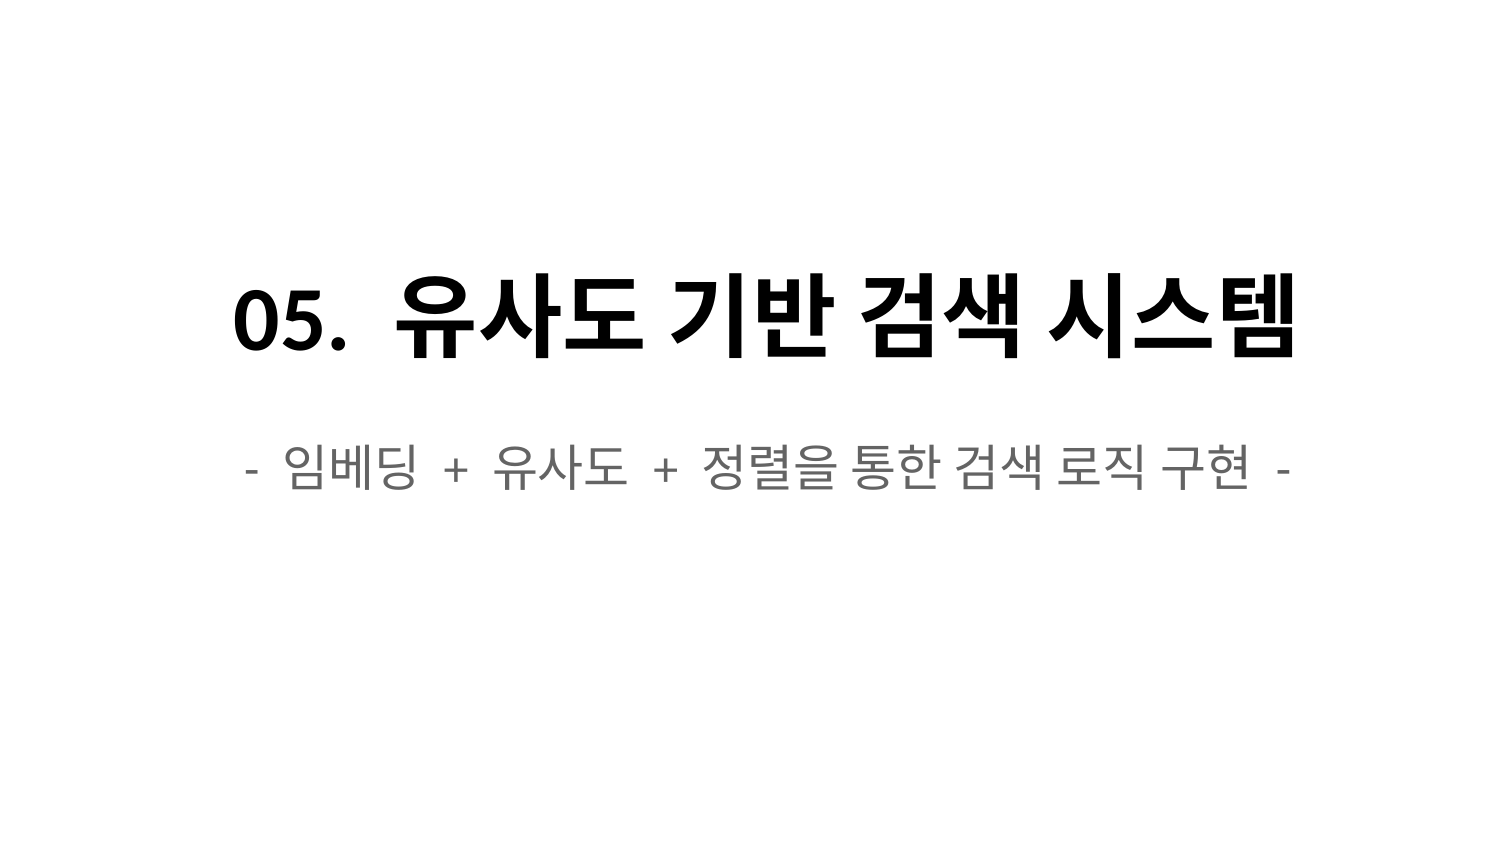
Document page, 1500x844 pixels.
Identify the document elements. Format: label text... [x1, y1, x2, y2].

text_box 05. 유사도 기반 검색 시스템 [219, 206, 1317, 377]
text_box - 임베딩 + 유사도 + 정렬을 통한 검색 로직 구현 - [229, 383, 1306, 504]
